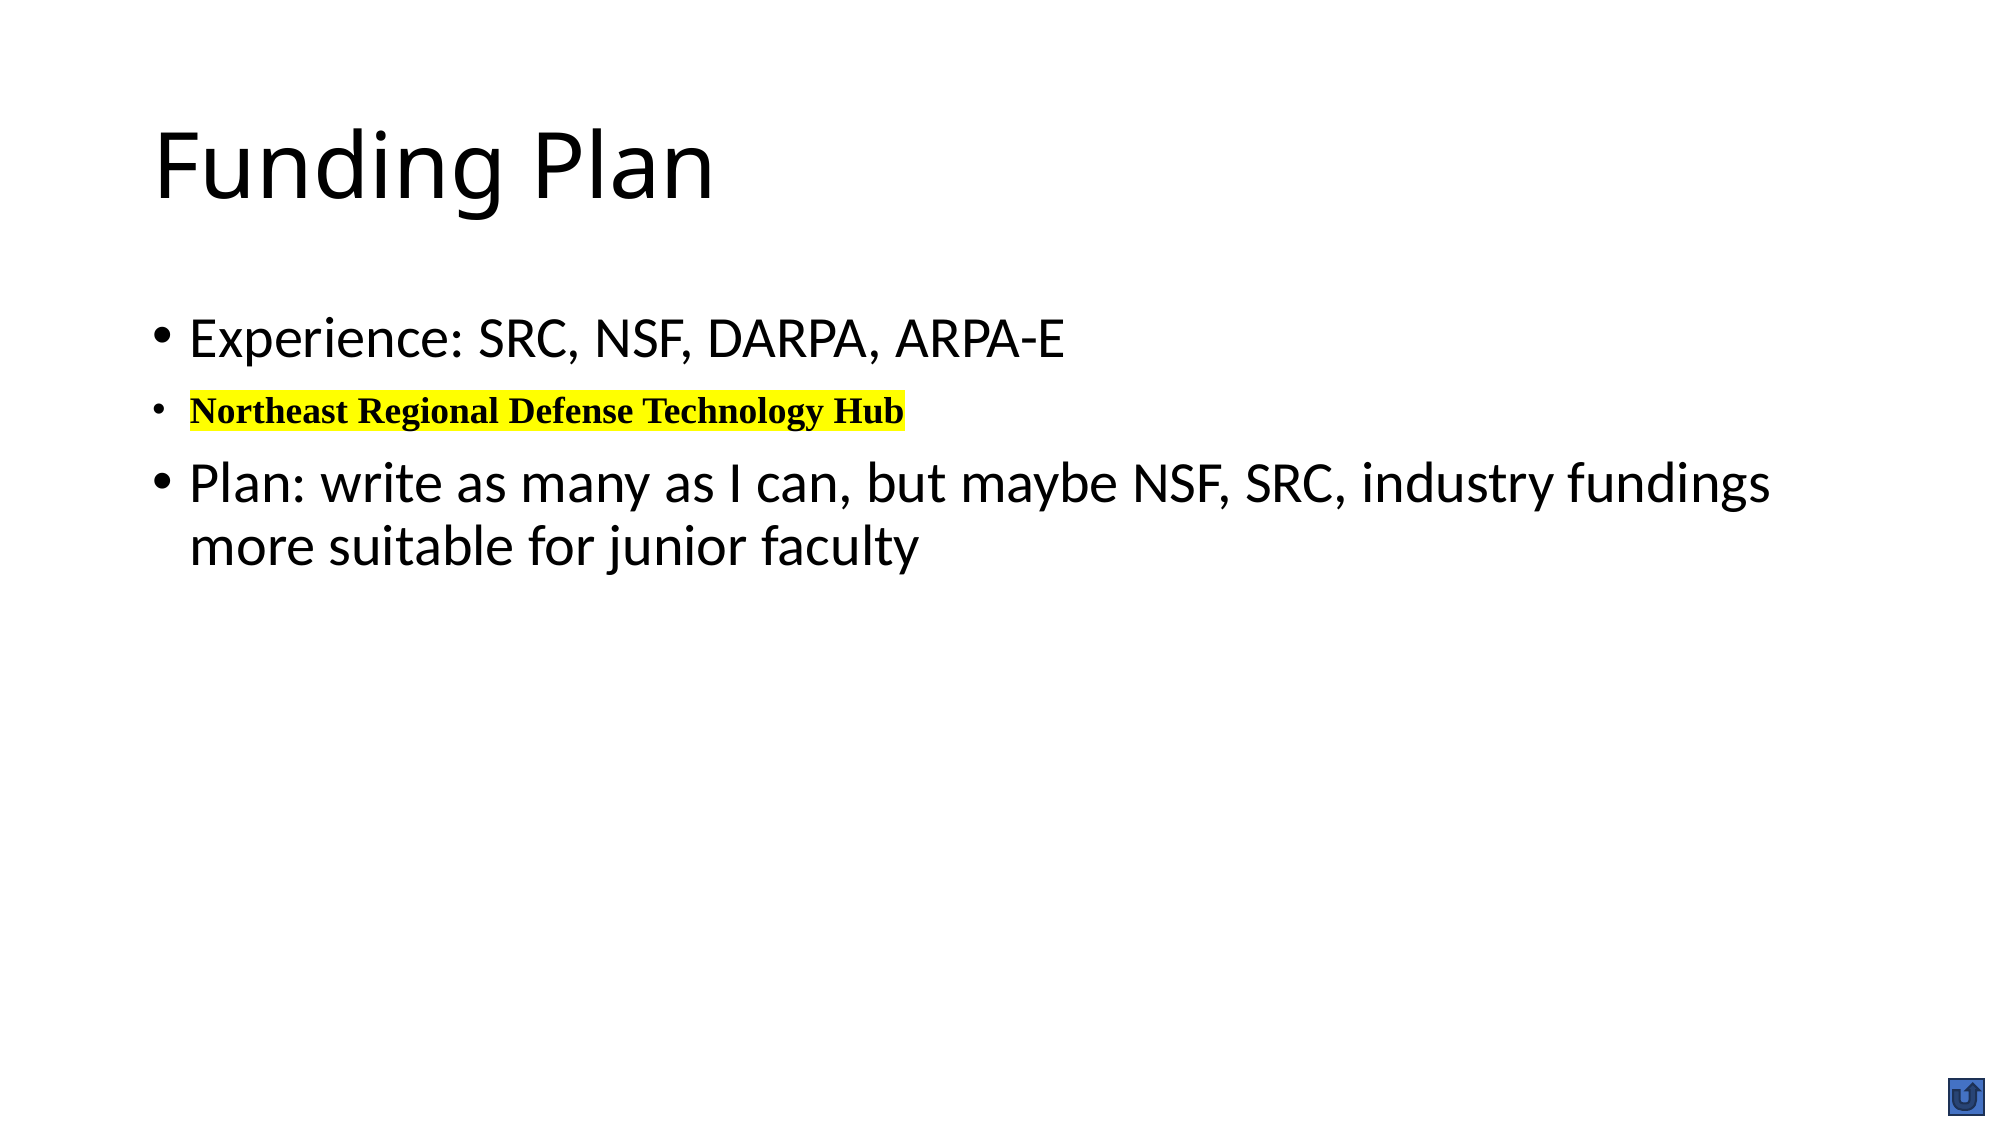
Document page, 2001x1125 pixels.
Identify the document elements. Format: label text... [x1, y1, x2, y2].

text_box [1948, 1078, 1985, 1116]
title Funding Plan [137, 59, 1863, 278]
list Experience: SRC, NSF, DARPA, ARPA-E Northeast Regional Defense Technology Hub Plan: write as many as I can, but maybe NSF, SRC, industry fundings more suitable for junior faculty [137, 299, 1863, 1014]
